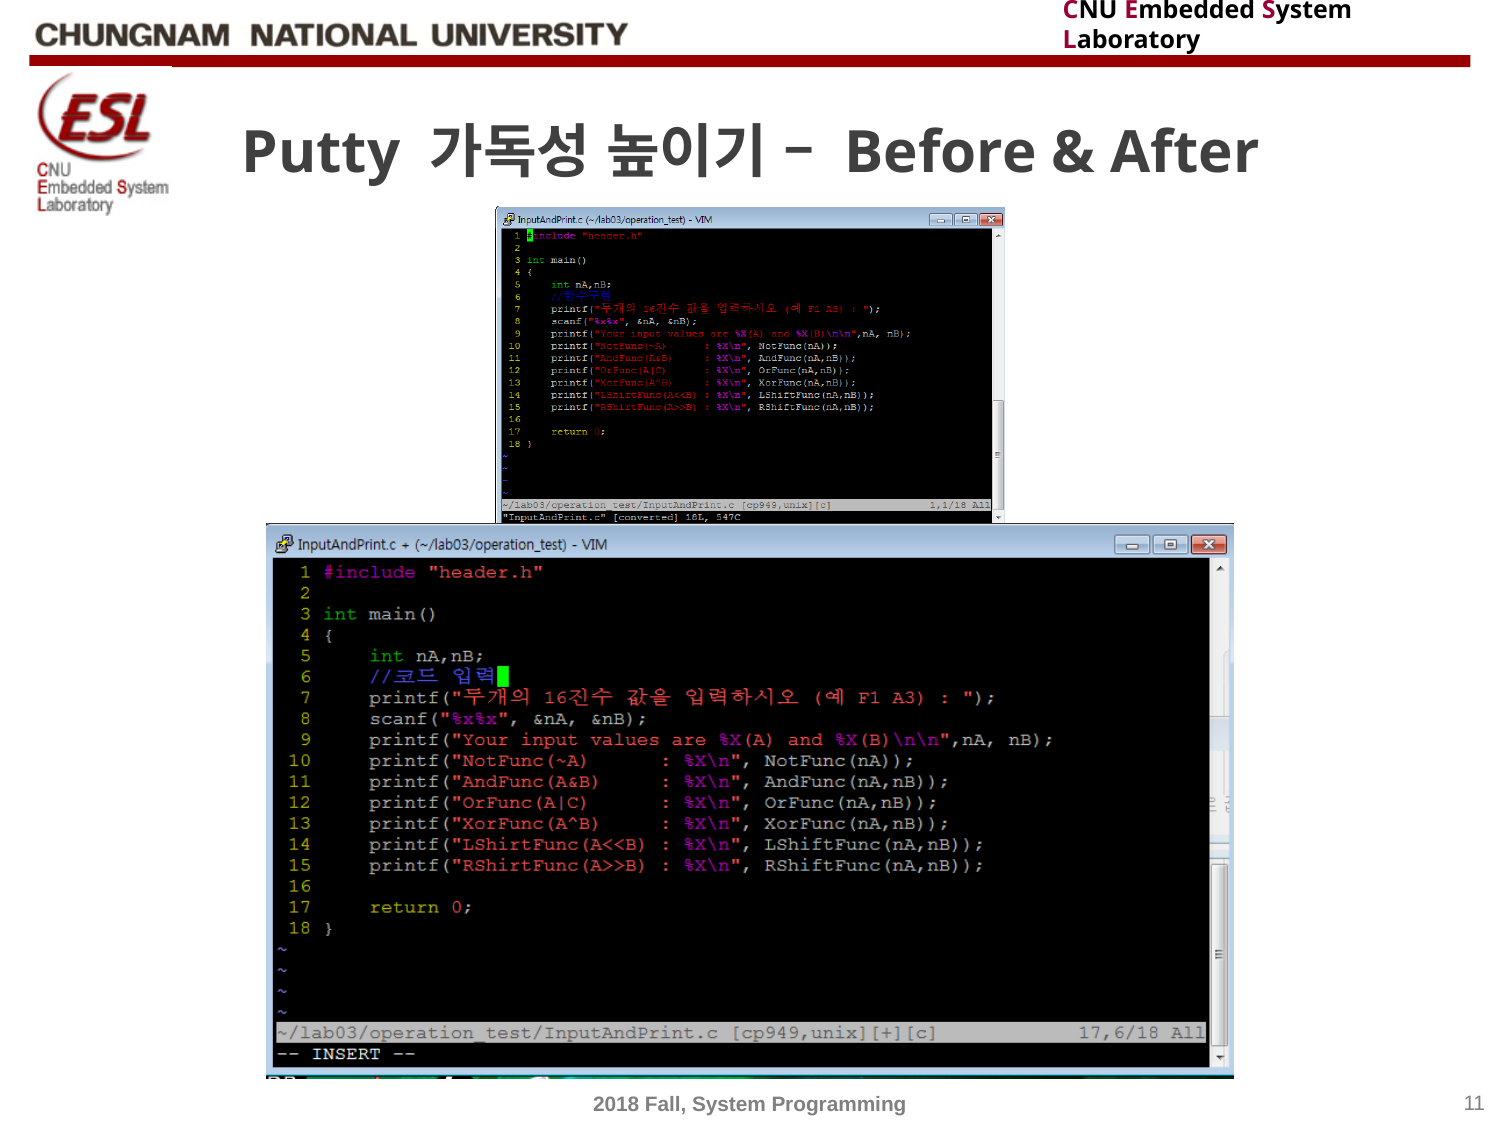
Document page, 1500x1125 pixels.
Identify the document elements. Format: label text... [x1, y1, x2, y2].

picture [31, 18, 634, 52]
picture [265, 205, 1234, 1079]
title Putty 가독성 높이기 – Before & After [31, 90, 1471, 209]
picture [22, 66, 172, 216]
slide_number 11 [1149, 1082, 1500, 1125]
footer 2018 Fall, System Programming [0, 1081, 1149, 1125]
